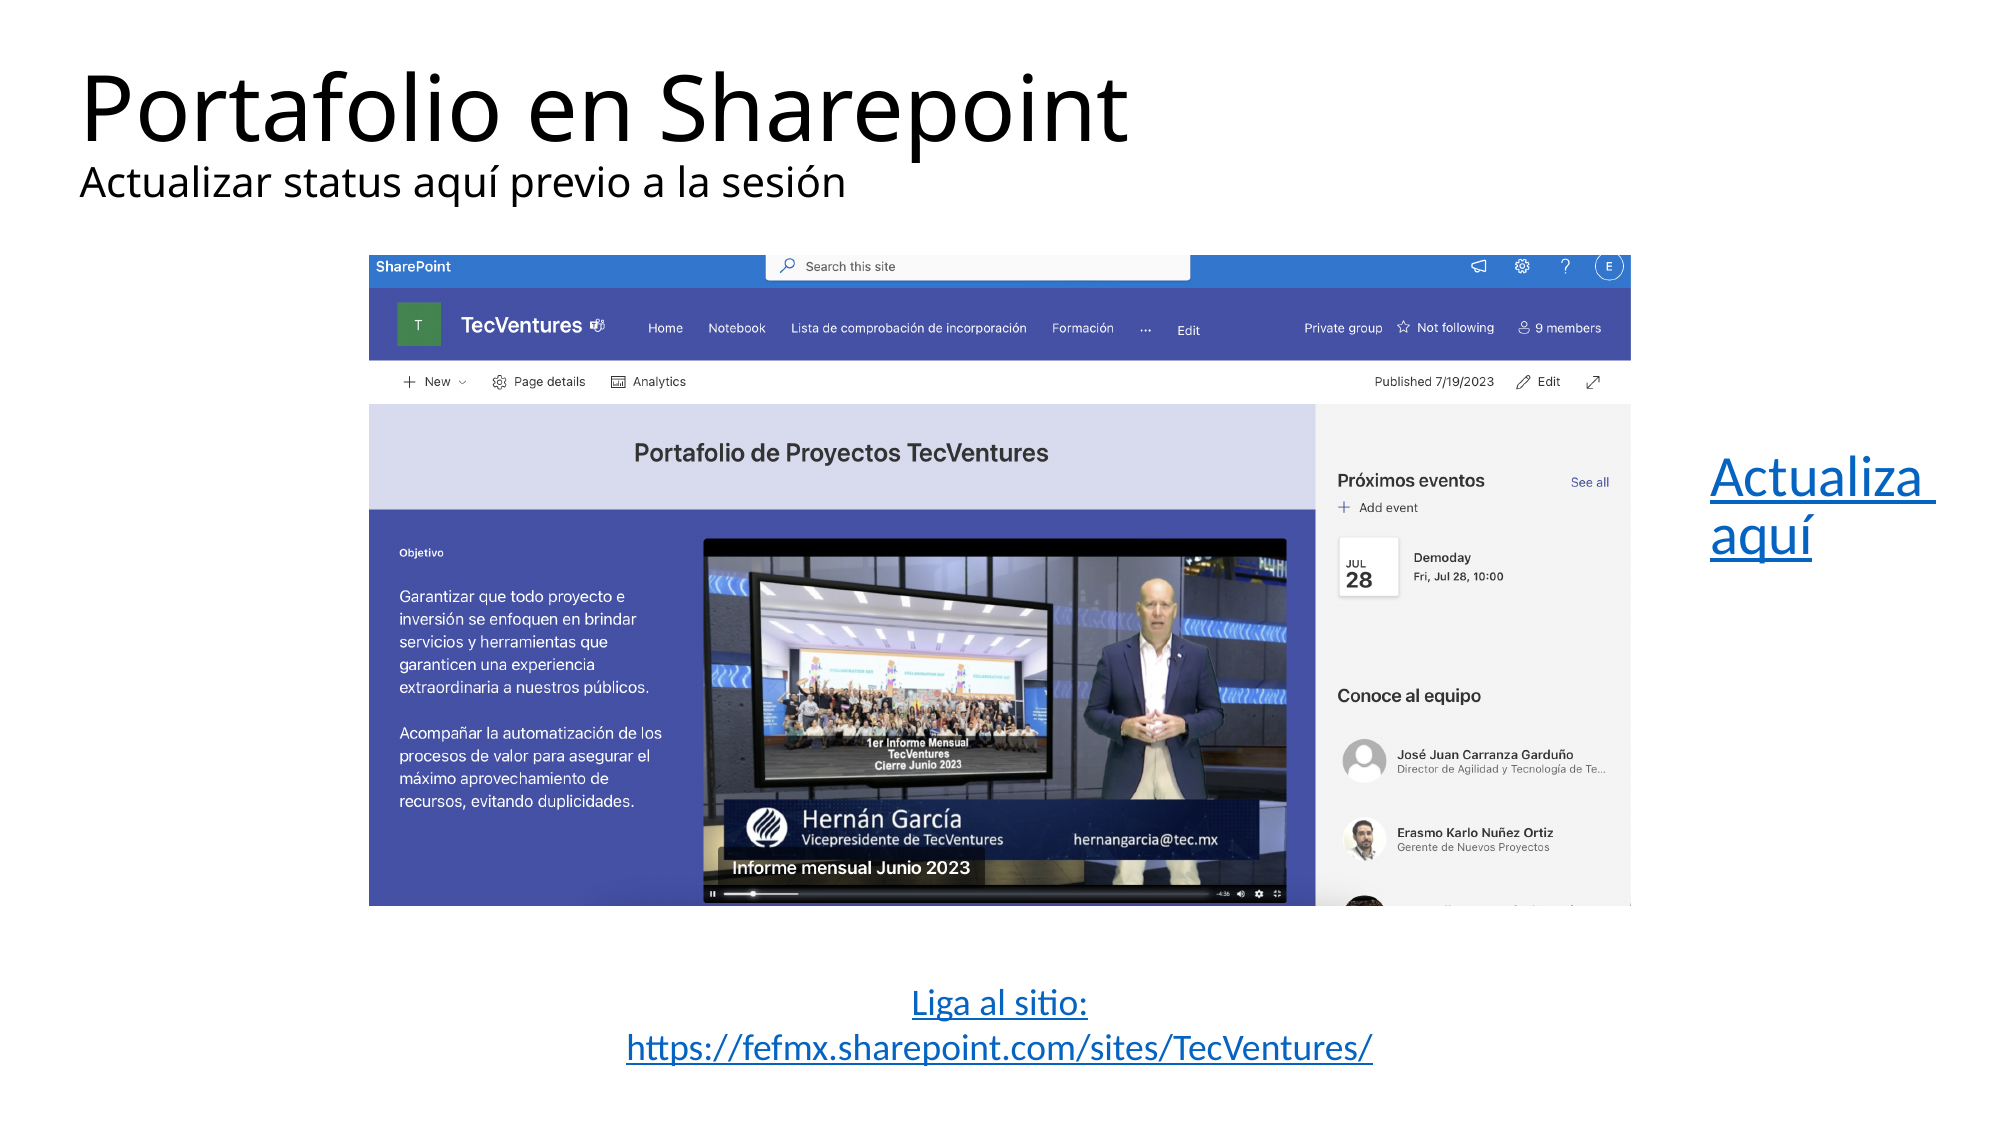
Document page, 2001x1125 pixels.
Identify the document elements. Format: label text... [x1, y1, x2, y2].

text_box Liga al sitio: https://fefmx.sharepoint.com/sites/TecVentures/ [499, 970, 1501, 1121]
title Portafolio en Sharepoint Actualizar status aquí previo a la sesión [64, 25, 1790, 243]
text_box Actualiza aquí [1695, 430, 1954, 515]
picture [369, 255, 1631, 906]
